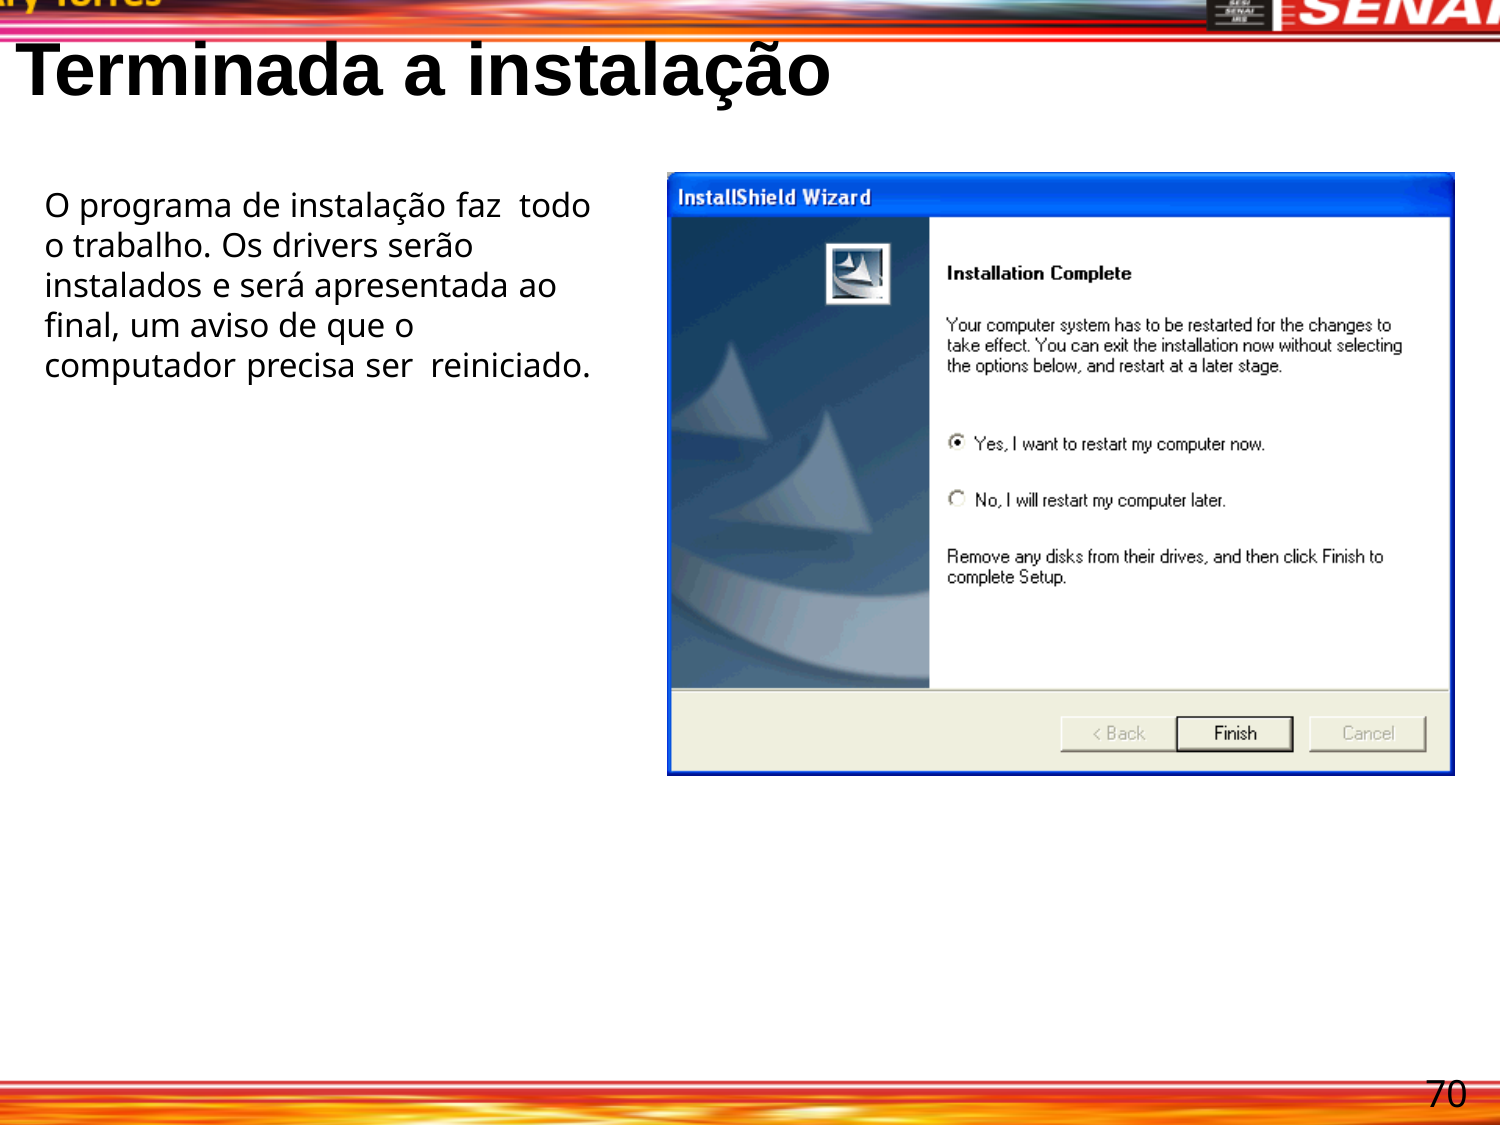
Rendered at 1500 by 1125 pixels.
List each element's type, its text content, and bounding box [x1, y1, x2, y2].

title Terminada a instalação [12, 17, 841, 208]
slide_number 70 [1395, 1067, 1479, 1125]
text_box O programa de instalação faz todo o trabalho. Os drivers serão instalados e será apresentada ao final, um aviso de que o computador precisa ser reiniciado. [42, 182, 601, 384]
picture [0, 0, 1500, 1125]
